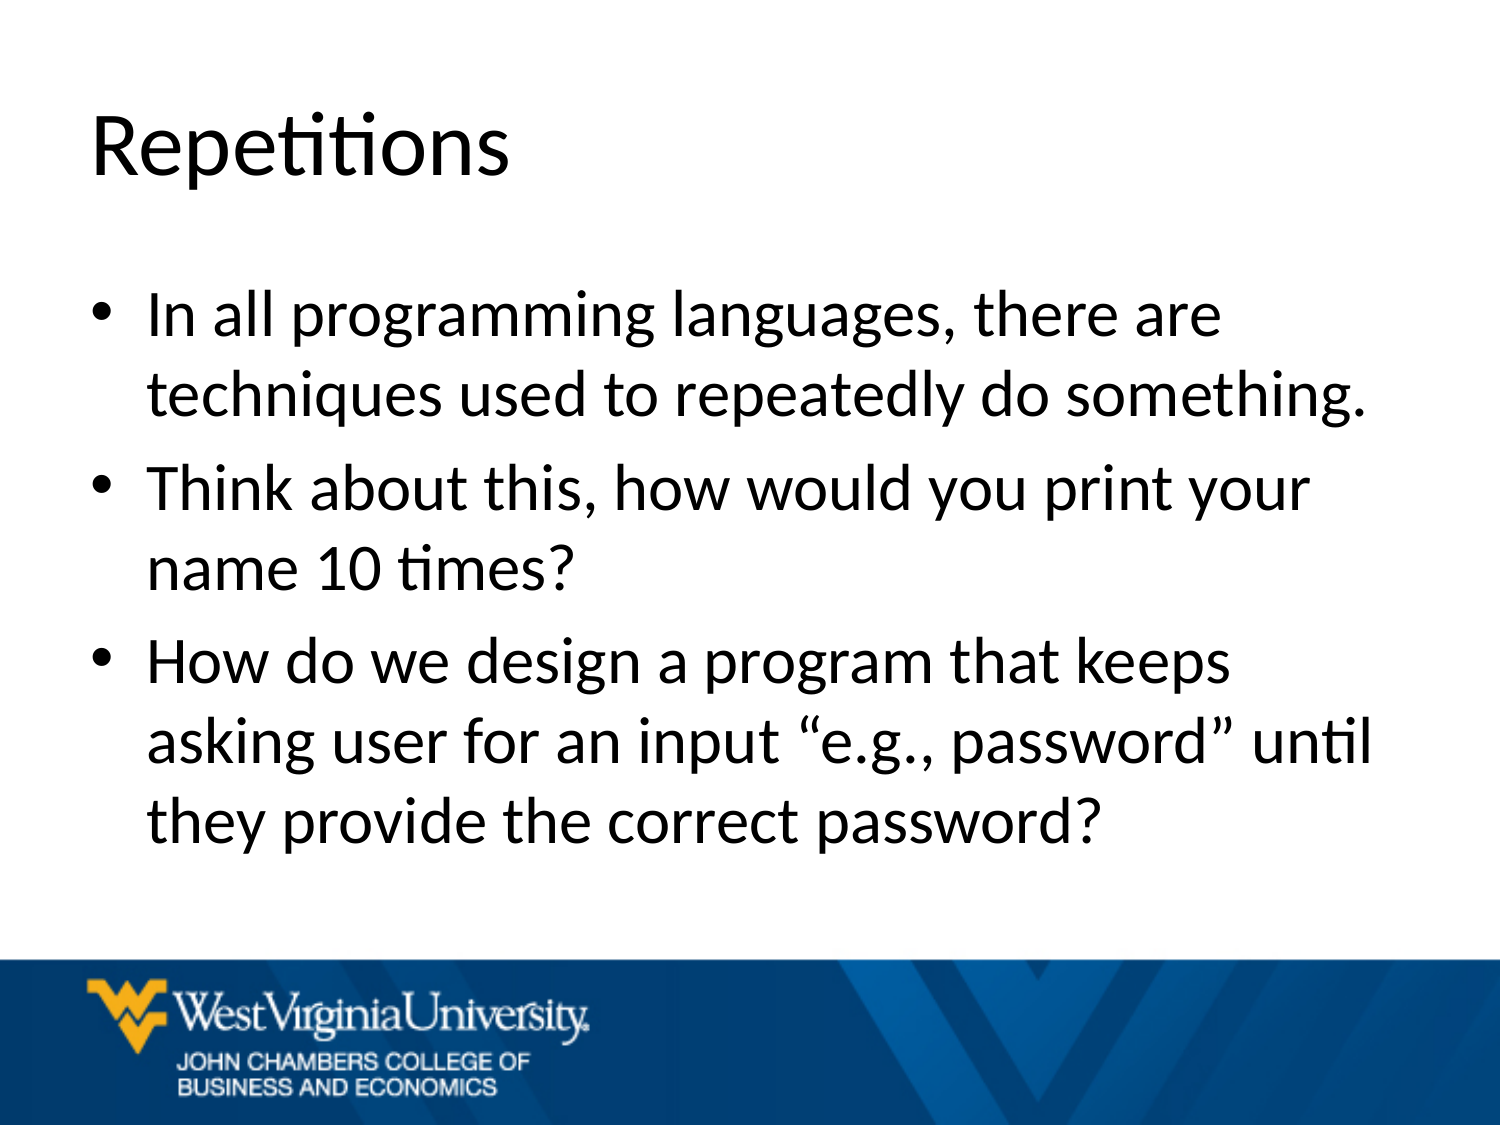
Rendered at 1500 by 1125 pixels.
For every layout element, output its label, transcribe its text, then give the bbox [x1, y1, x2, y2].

list In all programming languages, there are techniques used to repeatedly do something. Think about this, how would you print your name 10 times? How do we design a program that keeps asking user for an input “e.g., password” until they provide the correct password? [75, 262, 1425, 1005]
picture [0, 0, 1500, 1125]
title Repetitions [75, 45, 1425, 233]
